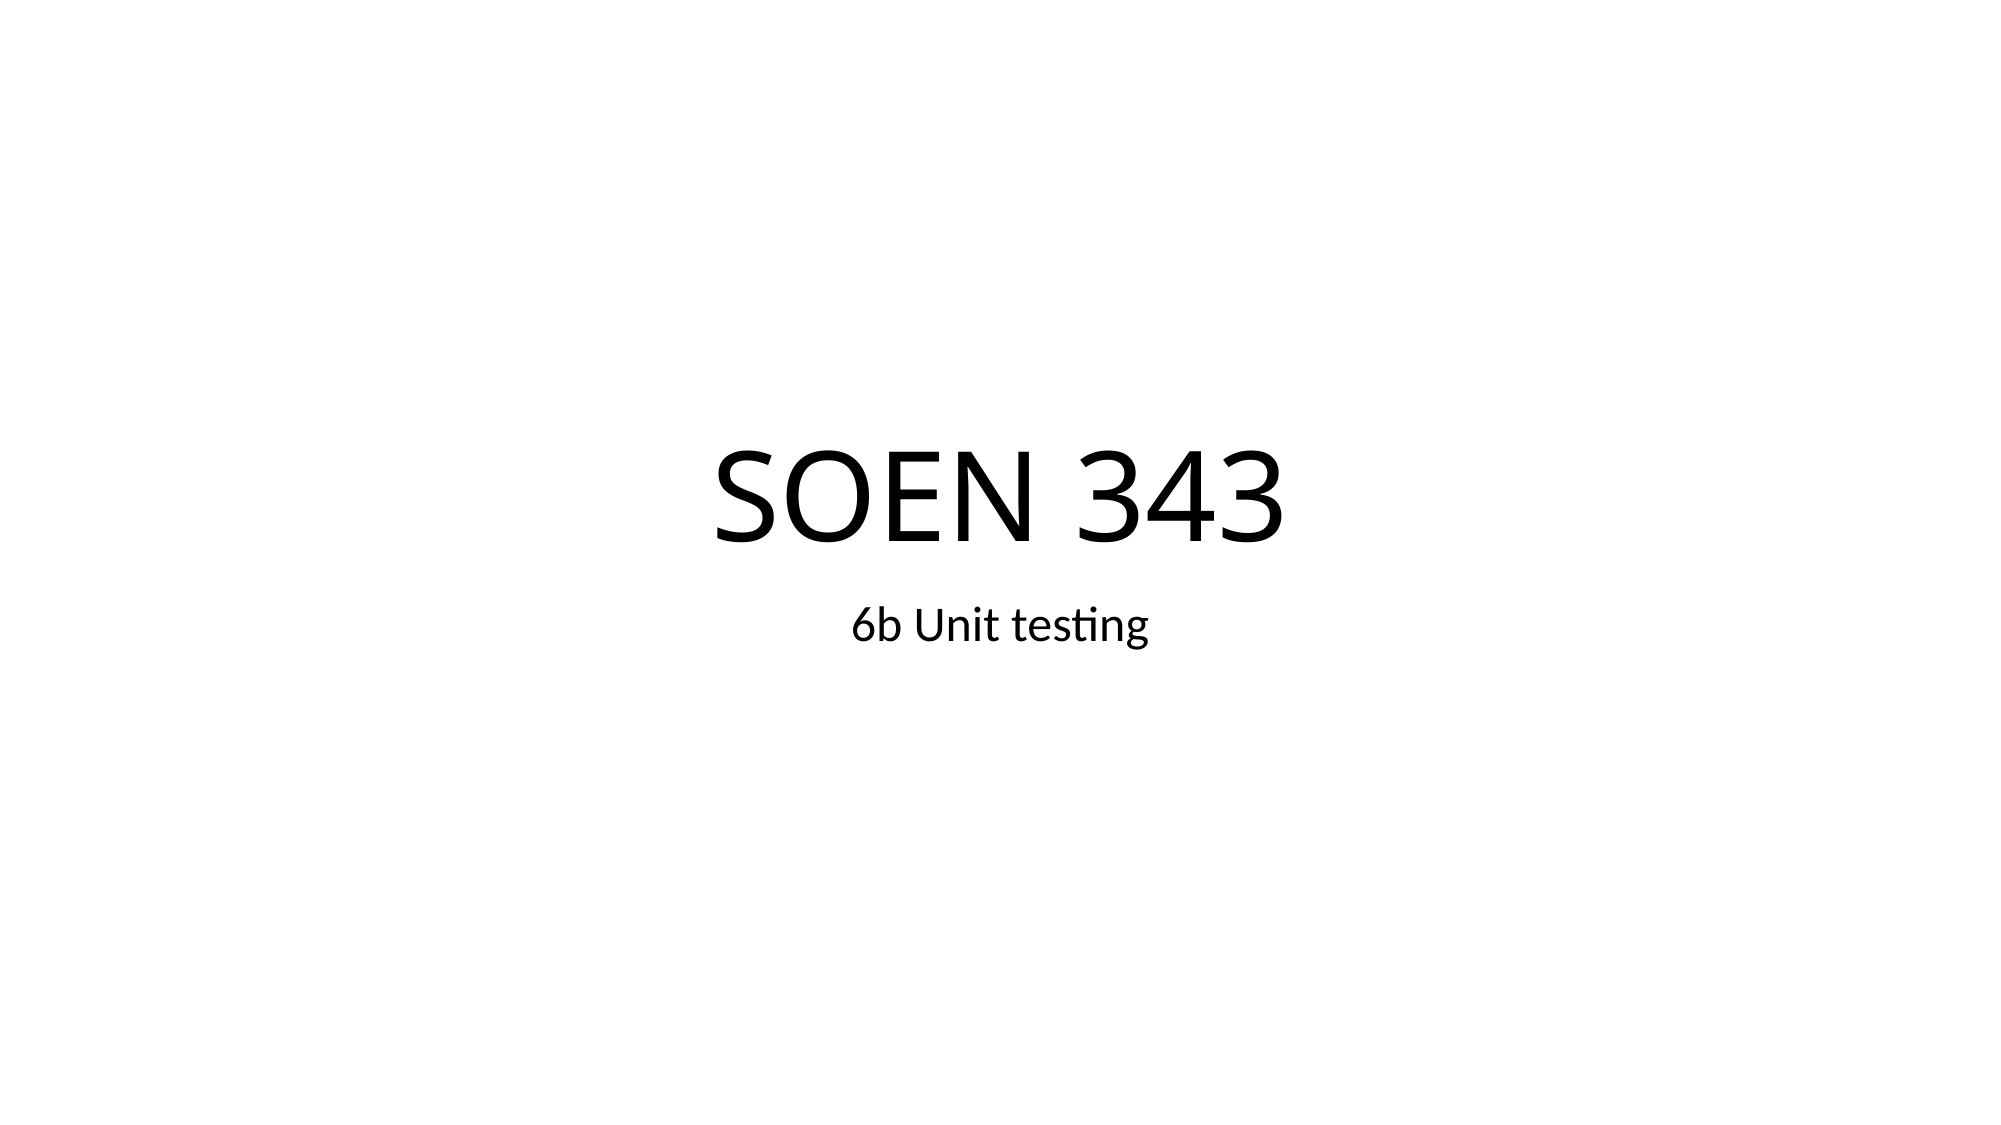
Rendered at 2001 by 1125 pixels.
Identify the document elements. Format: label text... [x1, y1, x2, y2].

subtitle 6b Unit testing [249, 590, 1750, 863]
title SOEN 343 [249, 184, 1750, 576]
